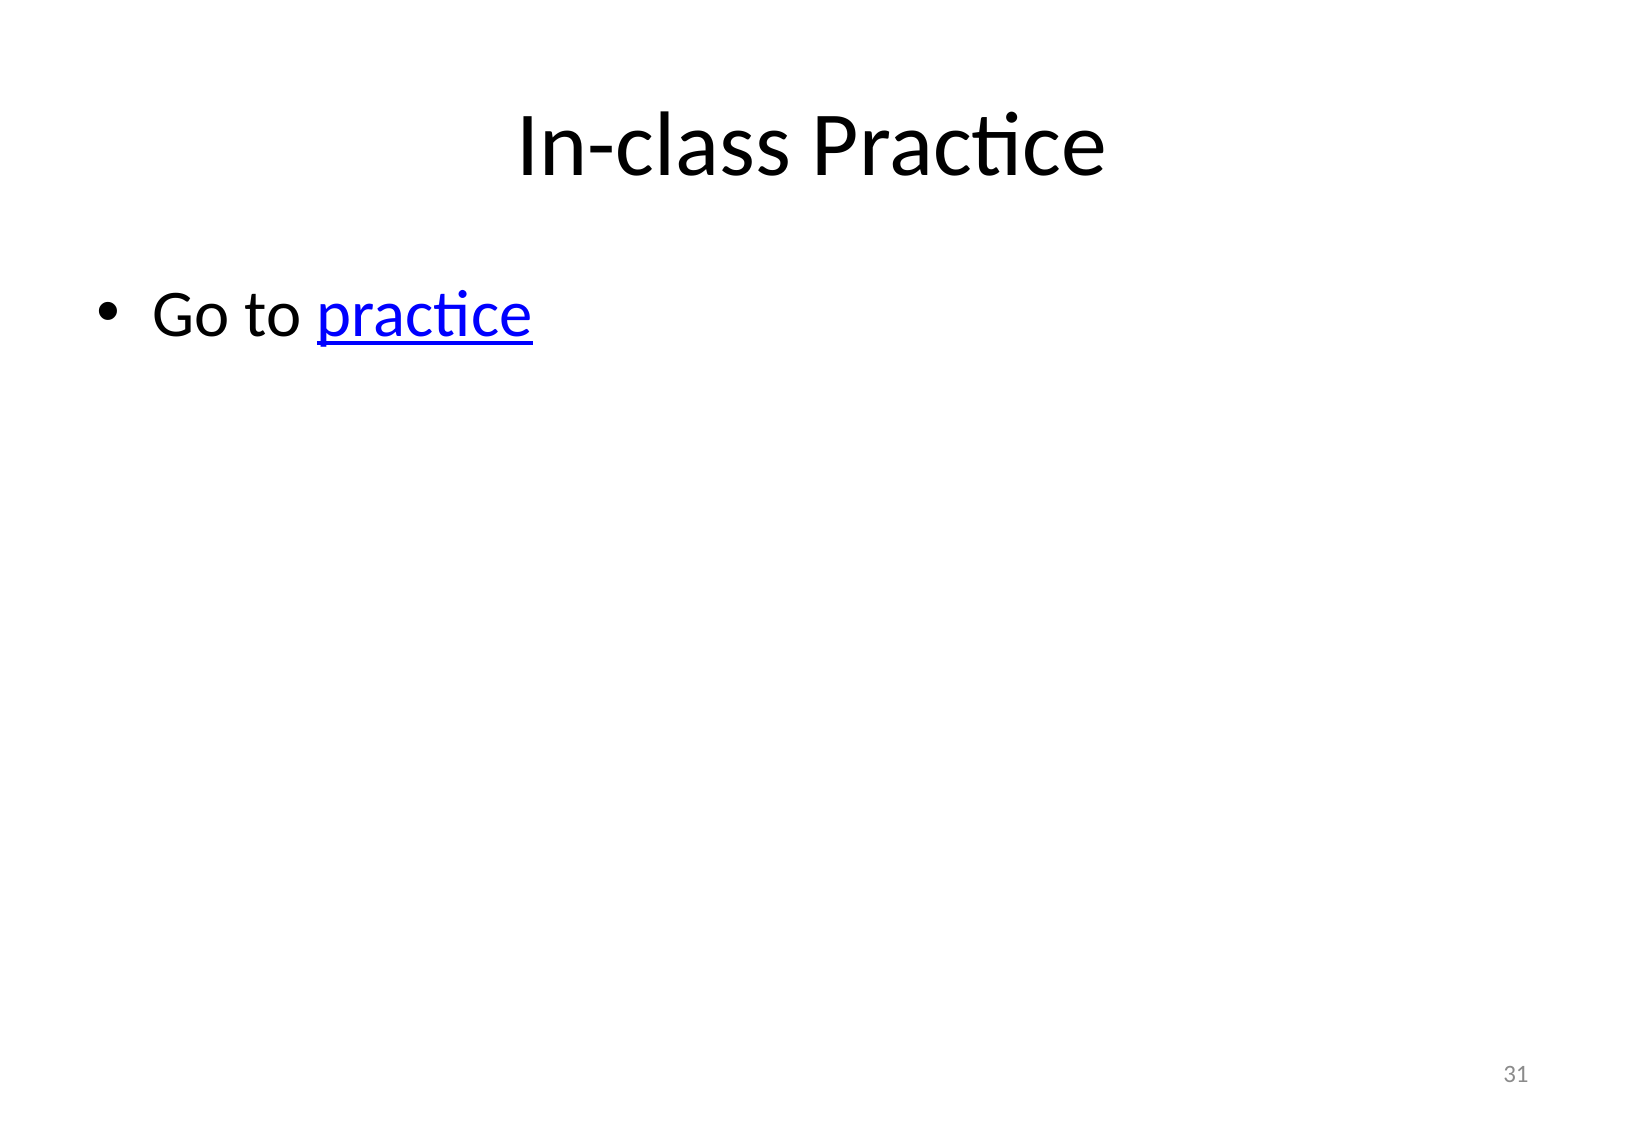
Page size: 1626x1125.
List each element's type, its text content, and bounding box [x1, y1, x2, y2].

title In-class Practice [81, 45, 1544, 233]
slide_number 31 [1164, 1042, 1544, 1103]
list Go to practice [81, 262, 1544, 1005]
